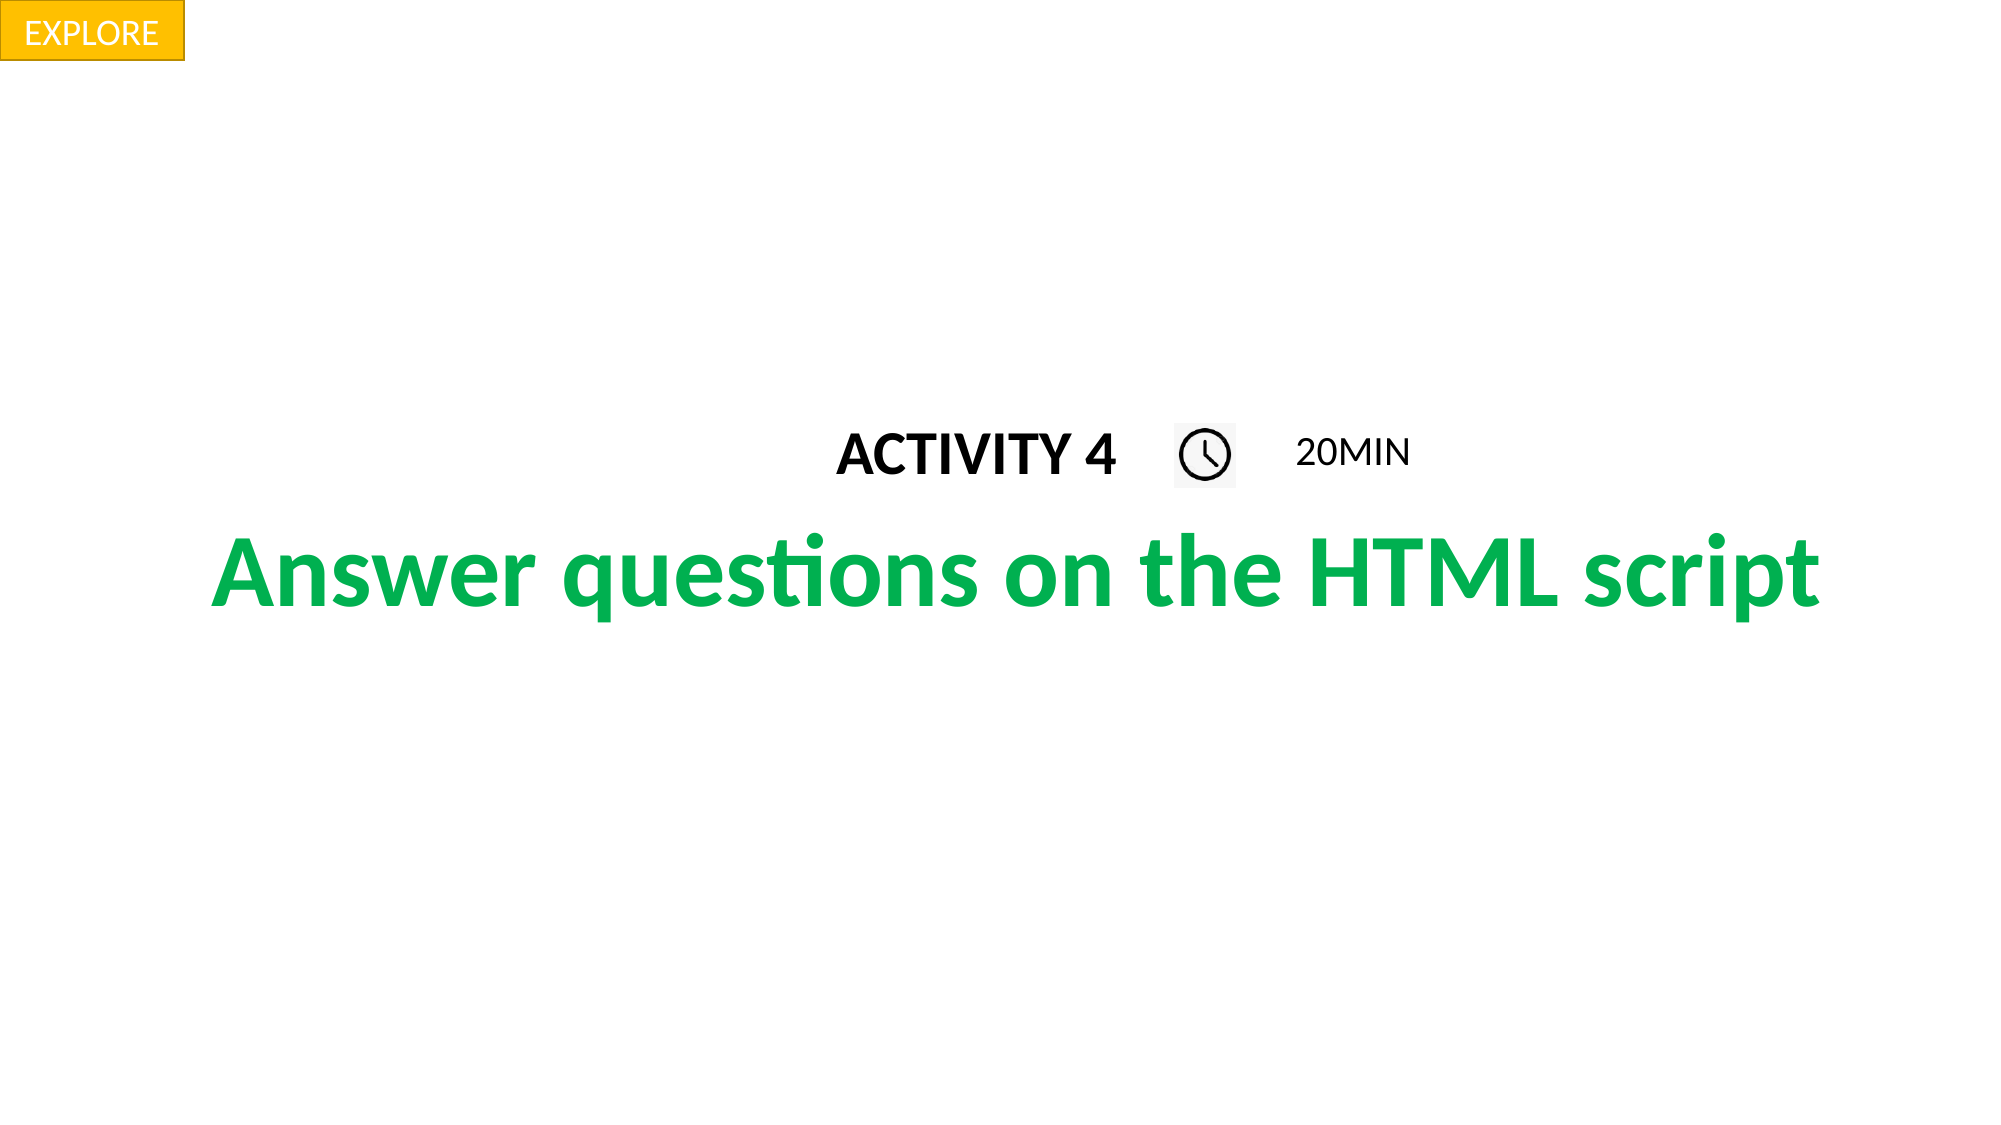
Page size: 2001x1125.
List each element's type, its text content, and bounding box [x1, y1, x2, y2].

text_box Answer questions on the HTML script [116, 495, 1919, 636]
text_box EXPLORE [0, 0, 184, 60]
text_box 20MIN [1275, 415, 1432, 481]
picture [1173, 423, 1236, 488]
text_box ACTIVITY 4 [820, 404, 1135, 495]
